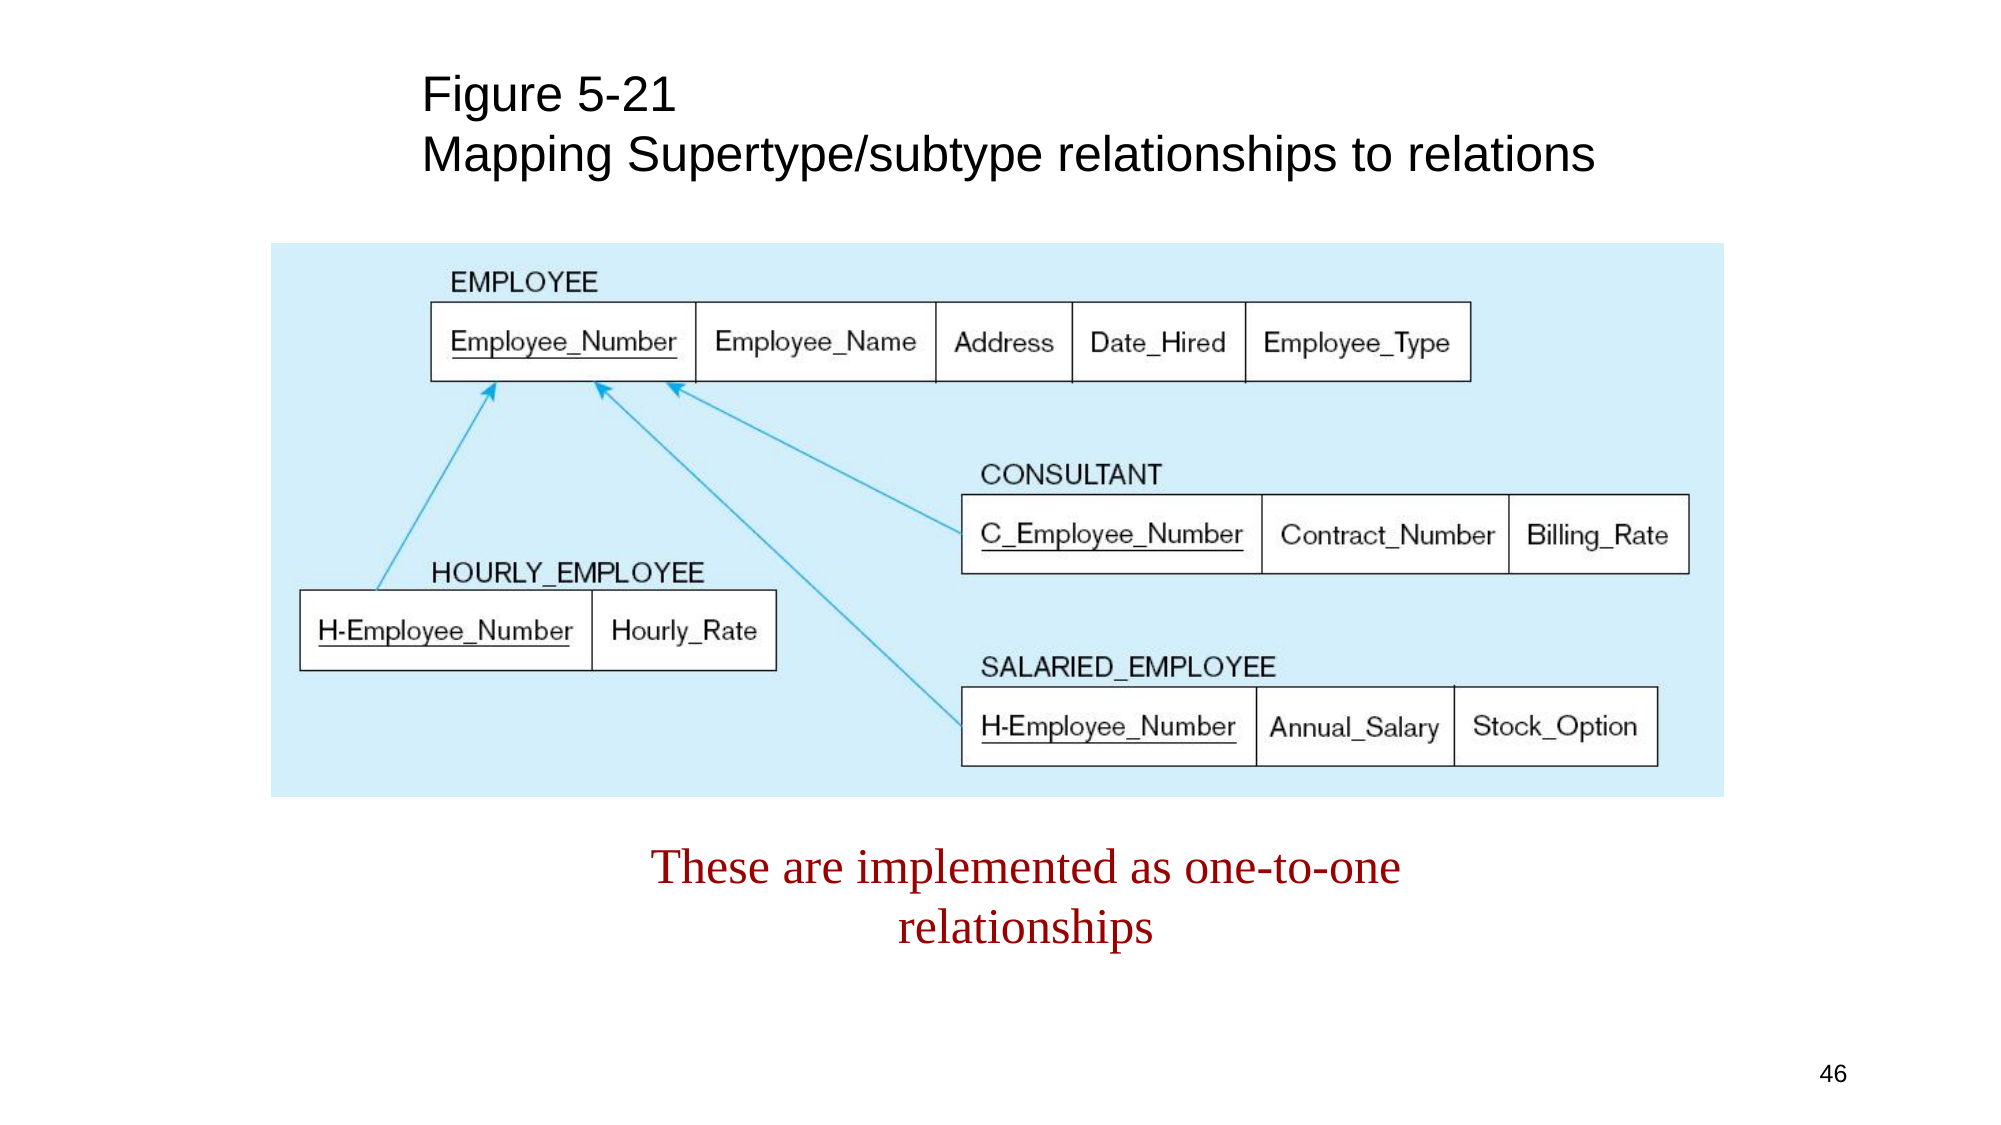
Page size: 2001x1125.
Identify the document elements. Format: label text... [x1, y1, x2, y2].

text_box Figure 5-21 Mapping Supertype/subtype relationships to relations [406, 53, 1612, 189]
text_box These are implemented as one-to-one relationships [530, 826, 1523, 961]
slide_number 46 [1412, 1042, 1863, 1103]
picture [271, 243, 1724, 797]
